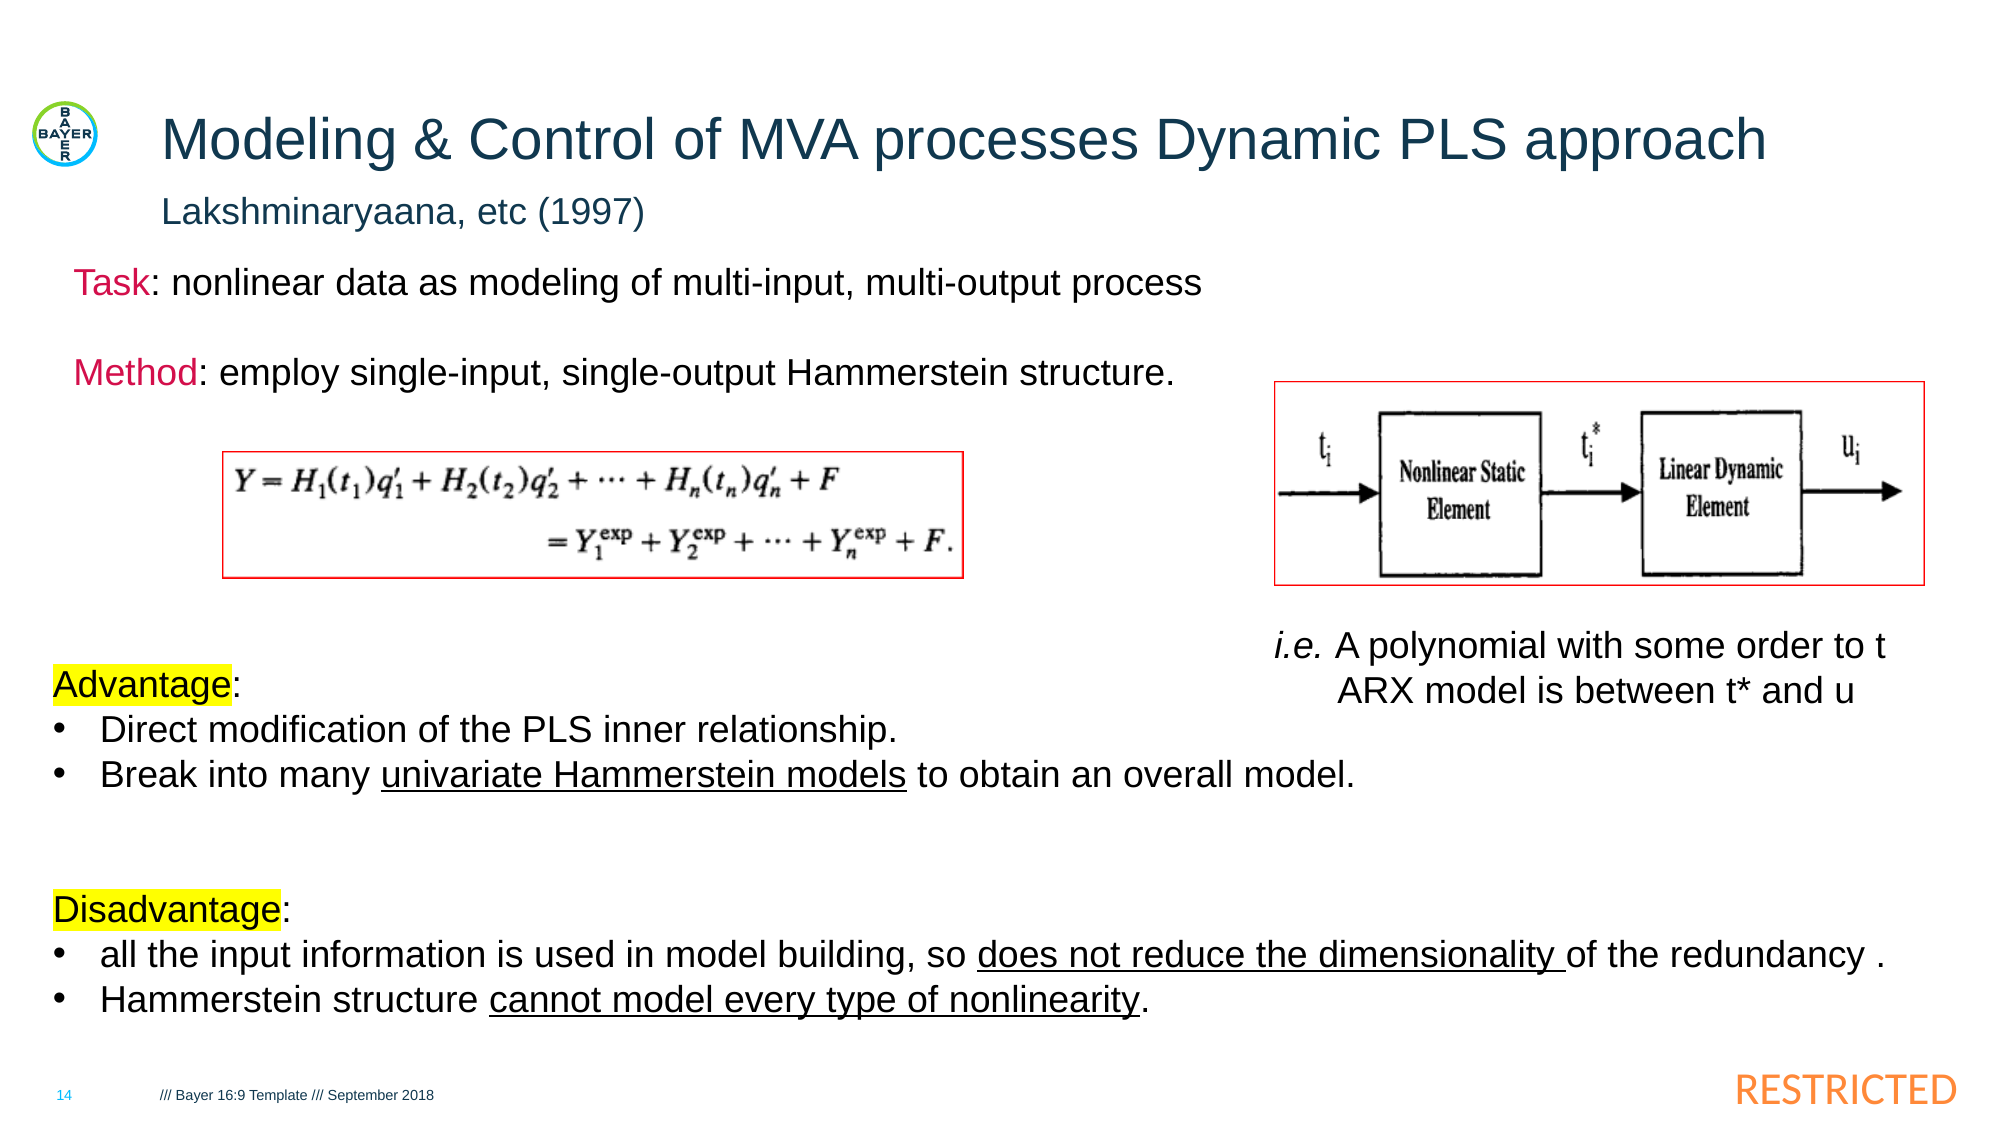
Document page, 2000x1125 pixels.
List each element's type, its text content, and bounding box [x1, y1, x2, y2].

picture [221, 451, 964, 579]
text_box Advantage: Direct modification of the PLS inner relationship. Break into many univariate Hammerstein models to obtain an overall model. Disadvantage: all the input information is used in model building, so does not reduce the dimensionality of the redundancy . Hammerstein structure cannot model every type of nonlinearity. [52, 615, 1904, 1068]
subtitle Lakshminaryaana, etc (1997) [161, 186, 1933, 229]
picture [64, 105, 82, 112]
title Modeling & Control of MVA processes Dynamic PLS approach [161, 29, 1933, 172]
slide_number 14 [32, 1085, 97, 1104]
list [1274, 381, 1925, 586]
footer /// Bayer 16:9 Template /// September 2018 [159, 1085, 1578, 1104]
text_box Task: nonlinear data as modeling of multi-input, multi-output process Method: employ single-input, single-output Hammerstein structure. [73, 257, 1269, 642]
text_box i.e. A polynomial with some order to t ARX model is between t* and u [1274, 621, 1933, 729]
